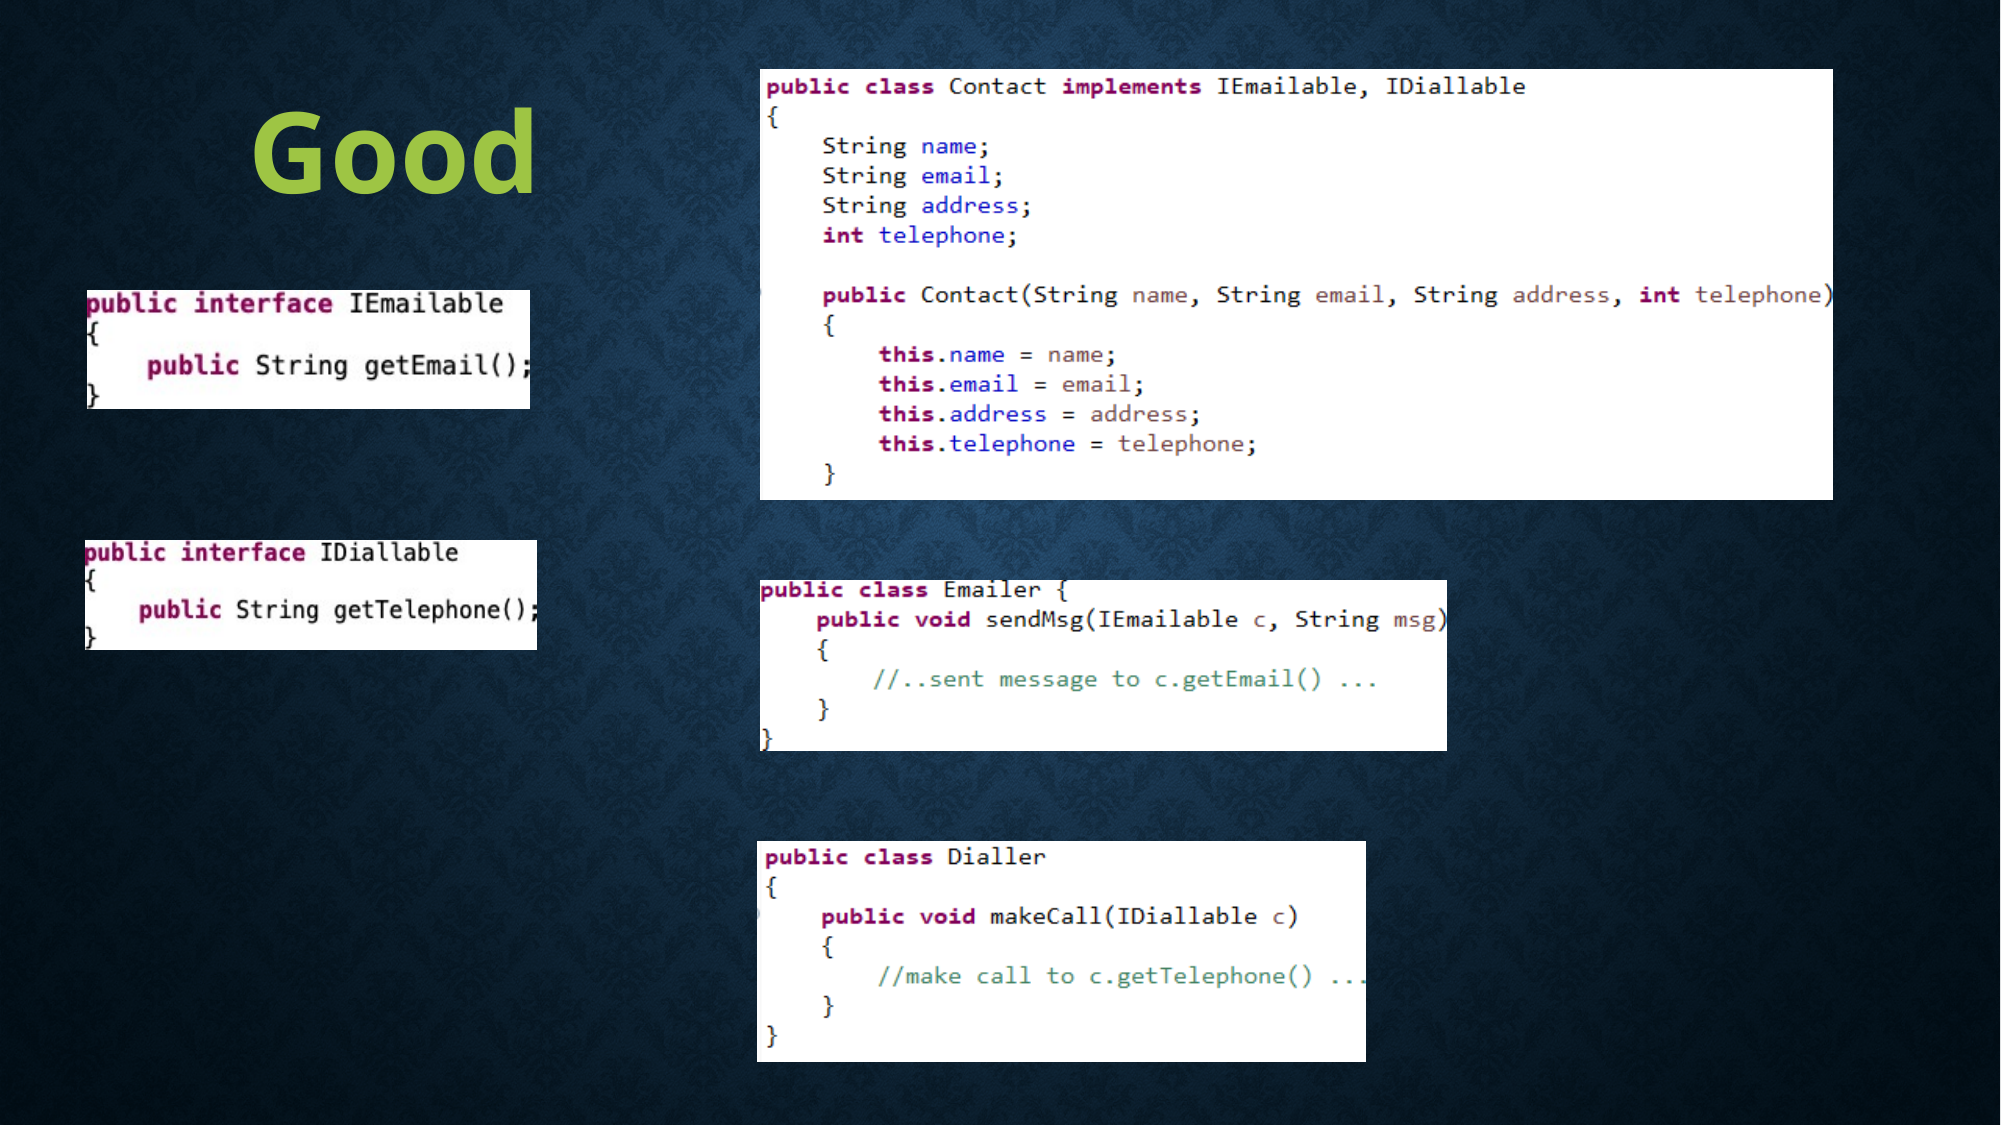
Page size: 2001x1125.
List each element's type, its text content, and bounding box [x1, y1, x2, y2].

picture [757, 840, 1367, 1062]
picture [760, 68, 1834, 500]
picture [760, 579, 1448, 752]
picture [85, 539, 538, 650]
picture [87, 290, 531, 409]
text_box Good [233, 73, 557, 224]
